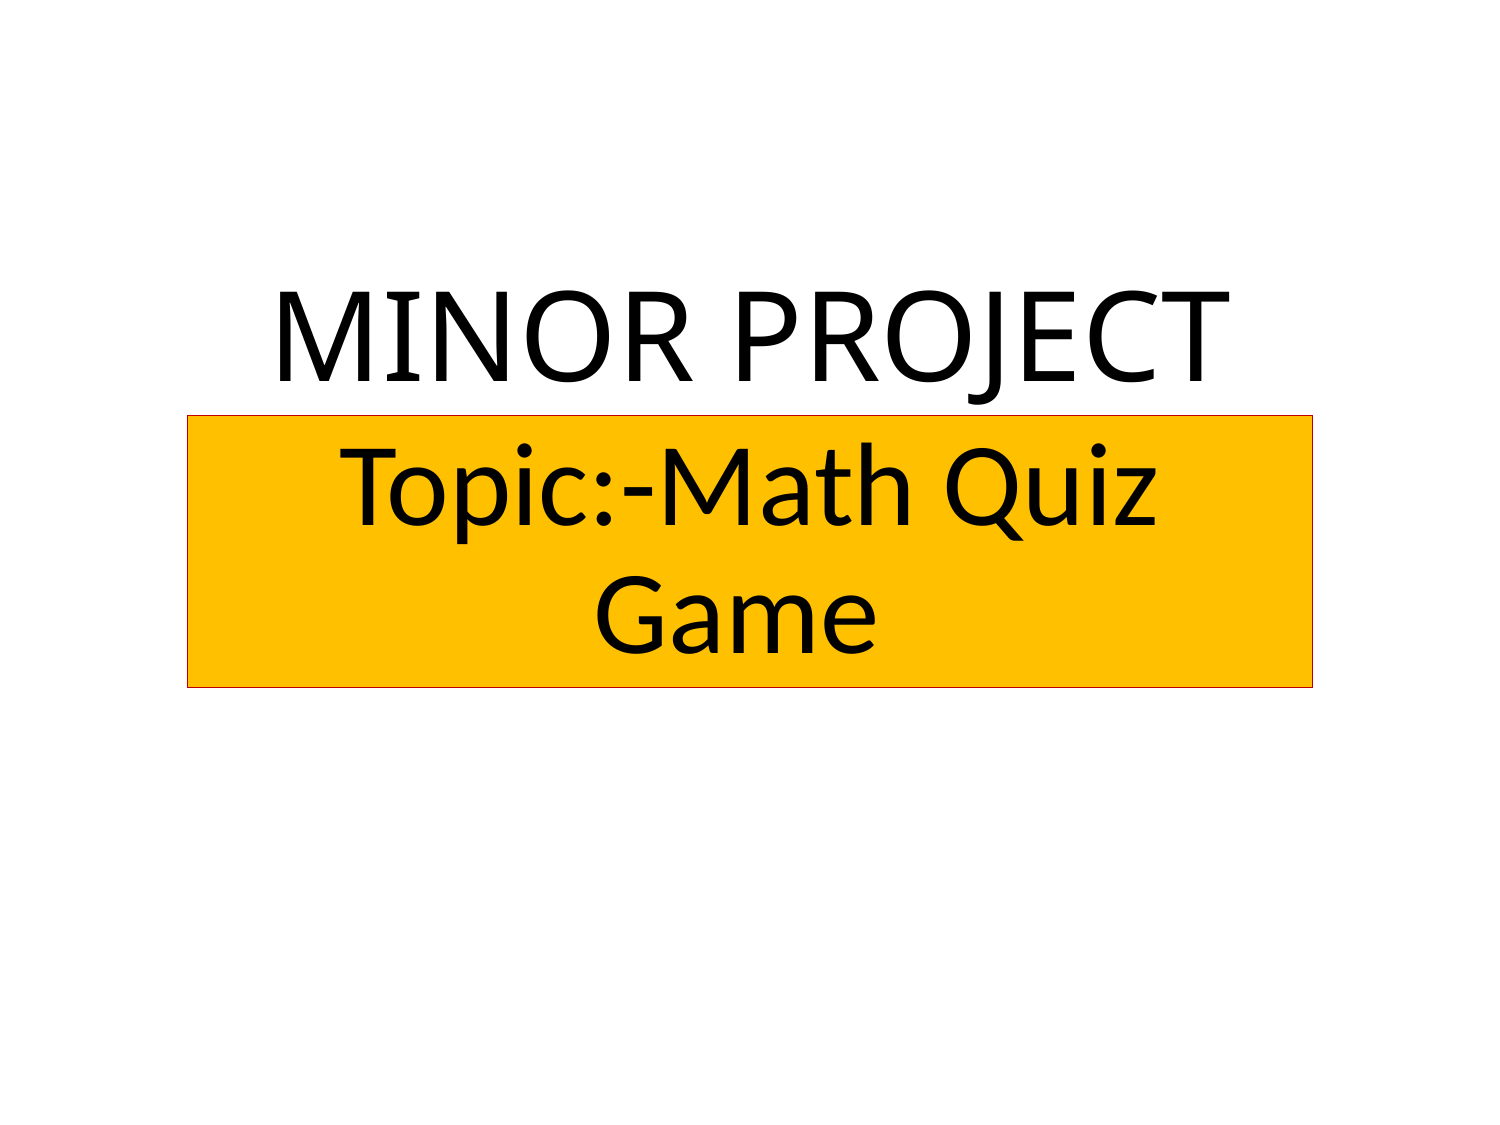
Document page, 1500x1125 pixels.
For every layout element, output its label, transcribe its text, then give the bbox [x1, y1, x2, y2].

title MINOR PROJECT [112, 130, 1388, 416]
subtitle Topic:-Math Quiz Game [187, 415, 1313, 688]
